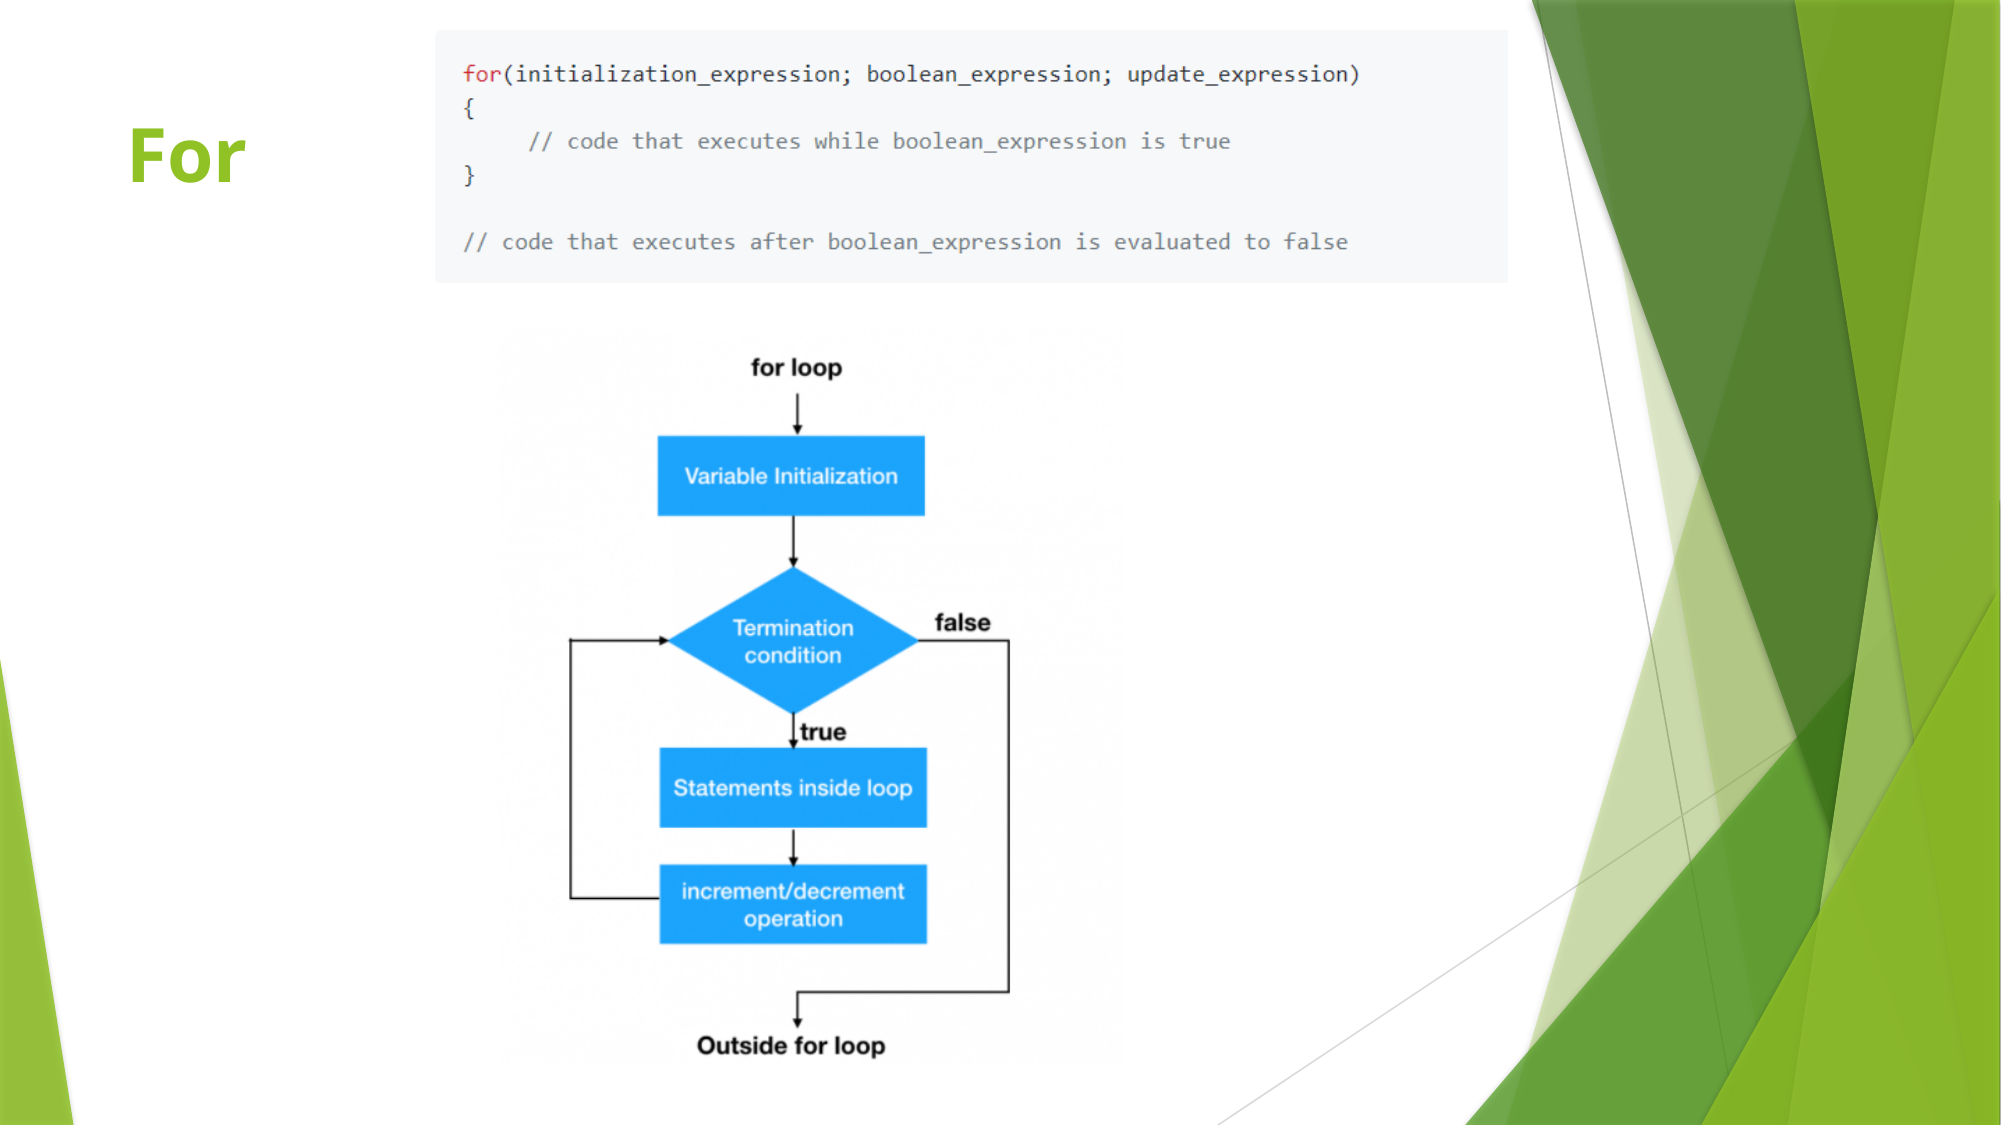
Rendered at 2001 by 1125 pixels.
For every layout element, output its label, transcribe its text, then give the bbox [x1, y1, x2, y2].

picture [435, 30, 1509, 284]
title For [111, 99, 1522, 317]
picture [493, 316, 1140, 1078]
